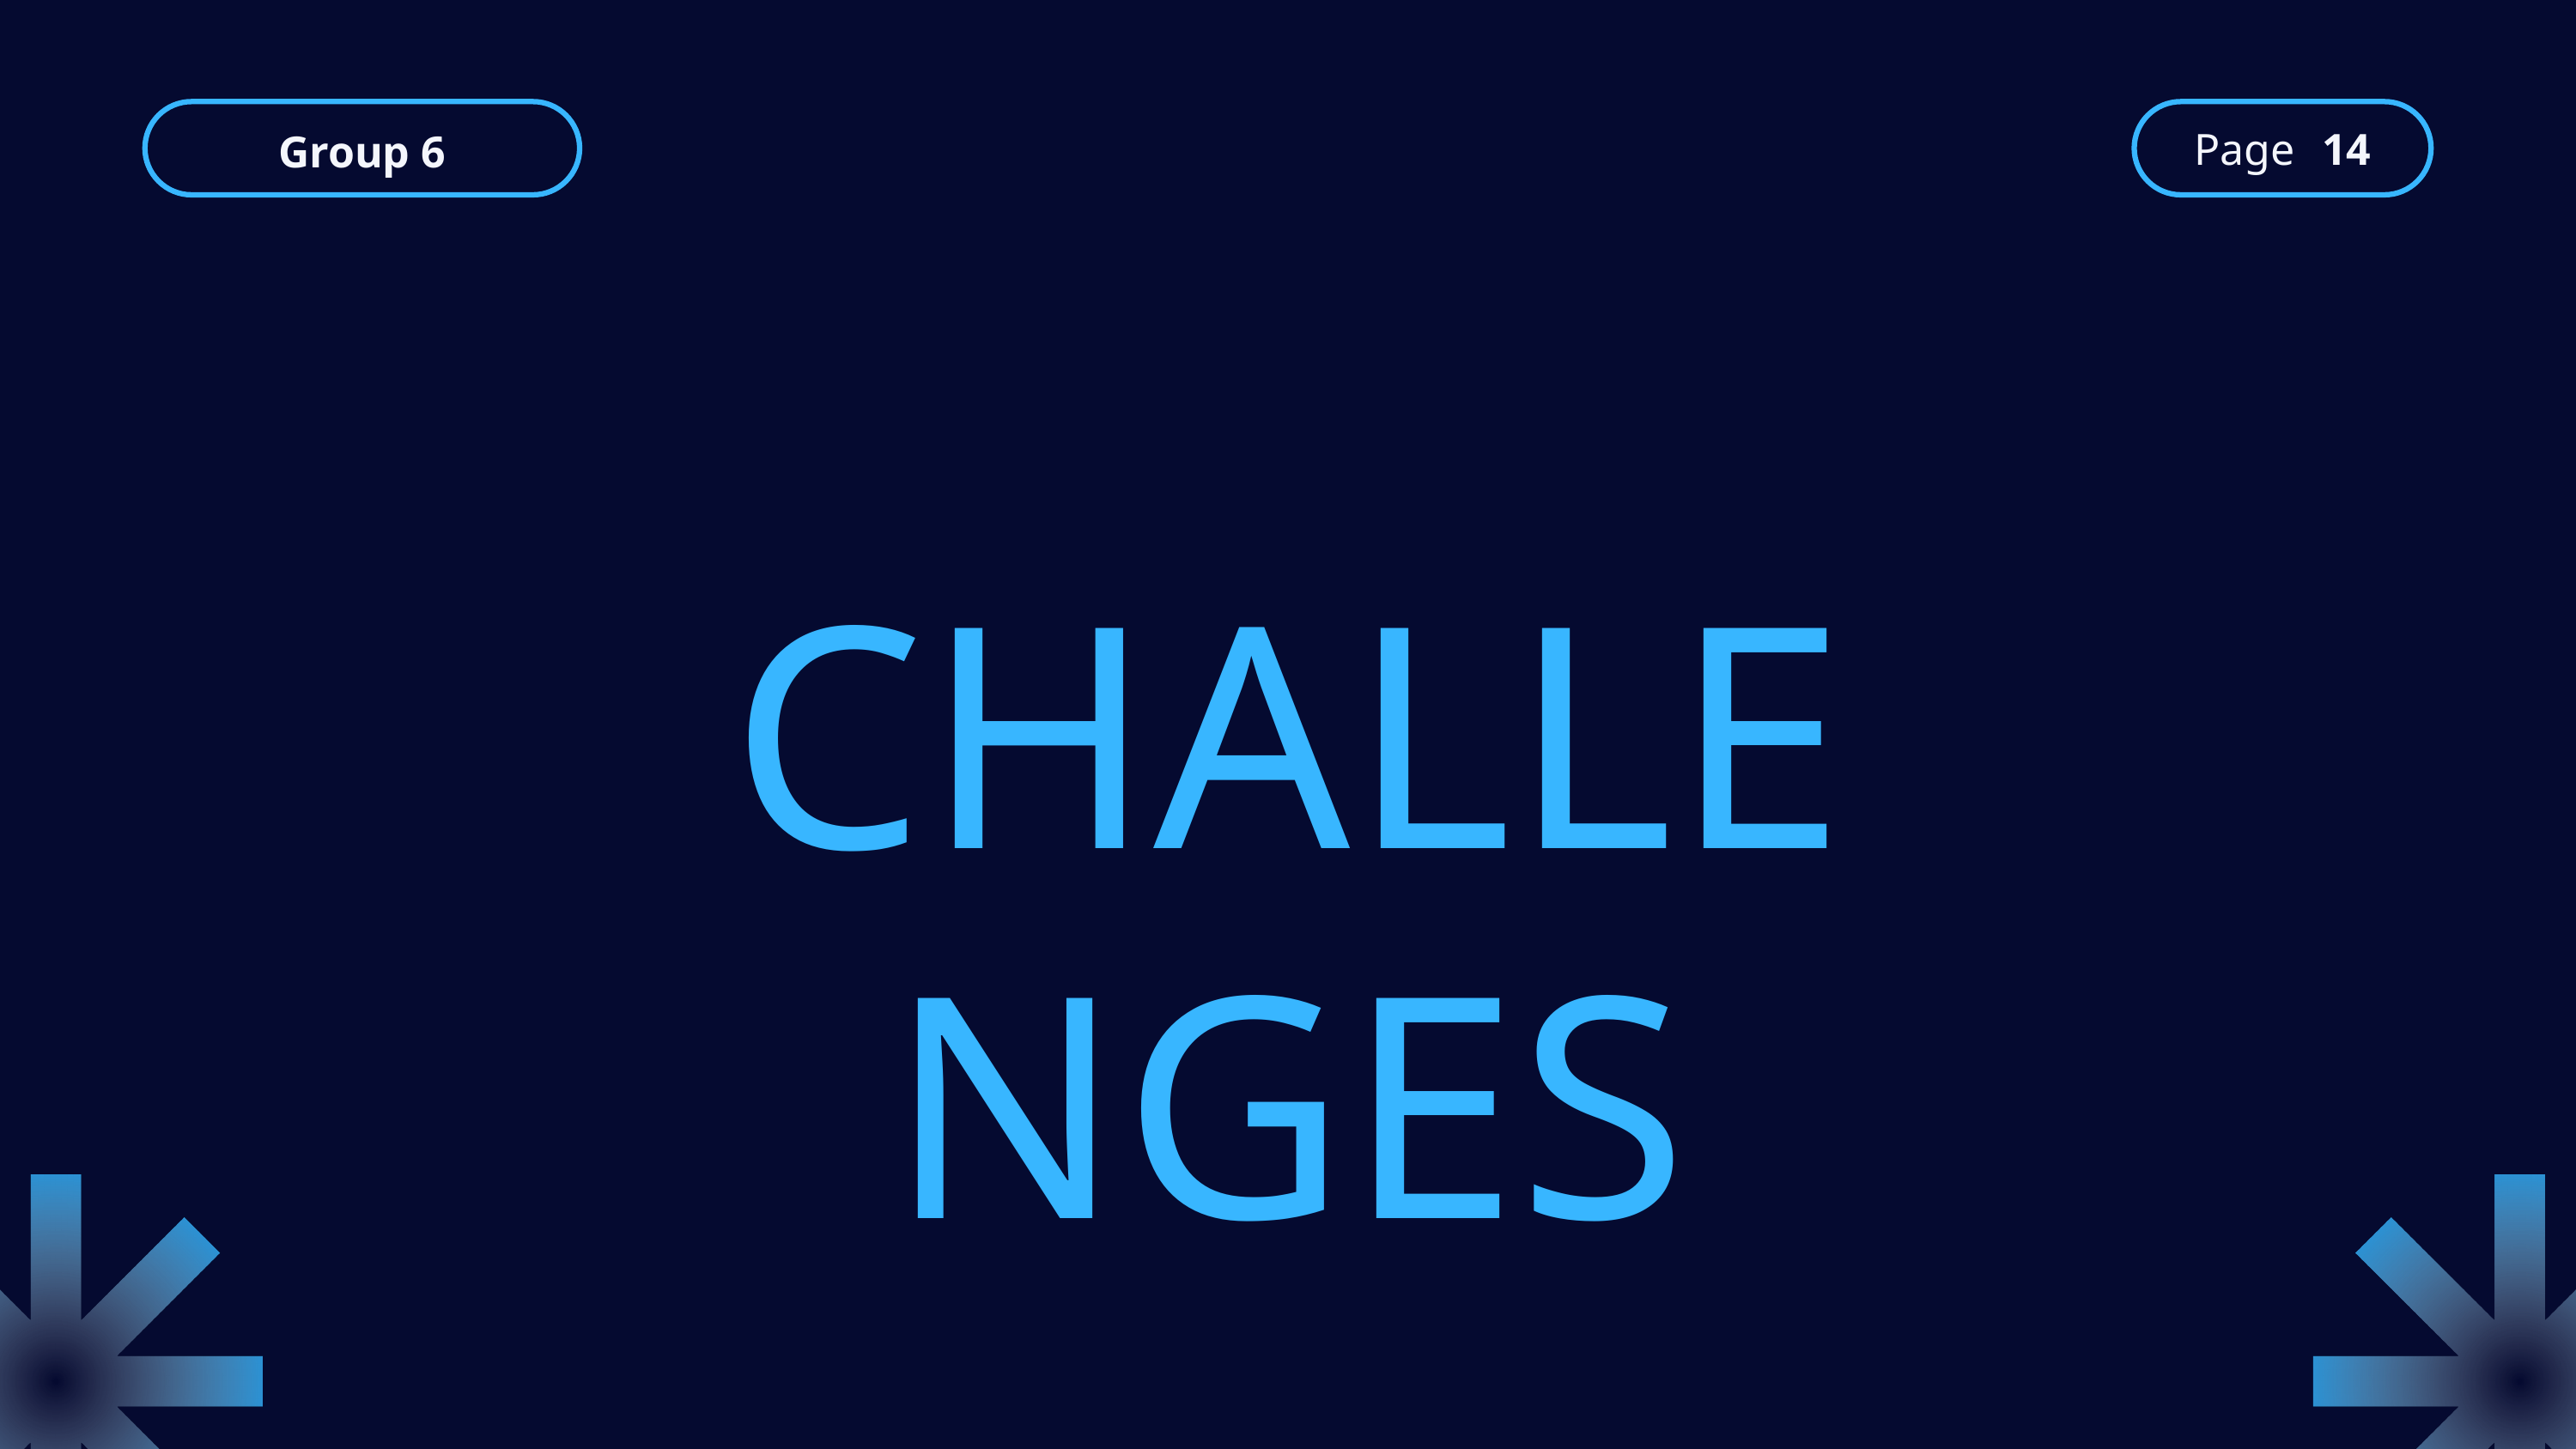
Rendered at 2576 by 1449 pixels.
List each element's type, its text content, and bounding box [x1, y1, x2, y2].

text_box CHALLENGES [674, 539, 1902, 1280]
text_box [144, 101, 580, 196]
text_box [2134, 101, 2432, 196]
text_box [2312, 1174, 2576, 1449]
text_box [0, 1174, 263, 1449]
